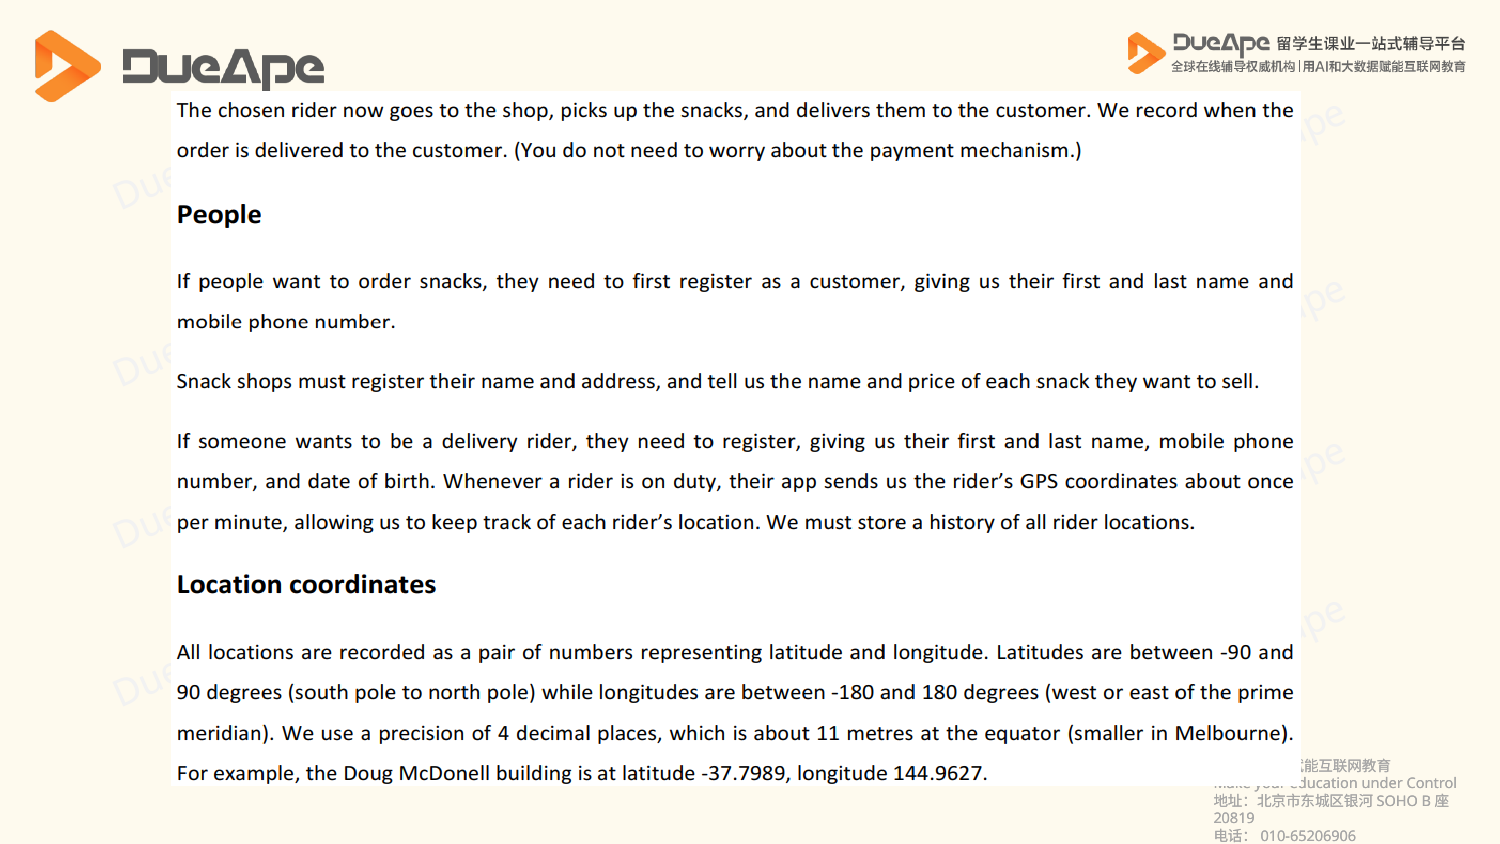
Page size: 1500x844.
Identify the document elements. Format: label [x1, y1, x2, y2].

picture [10, 20, 1301, 786]
picture [1127, 31, 1466, 74]
